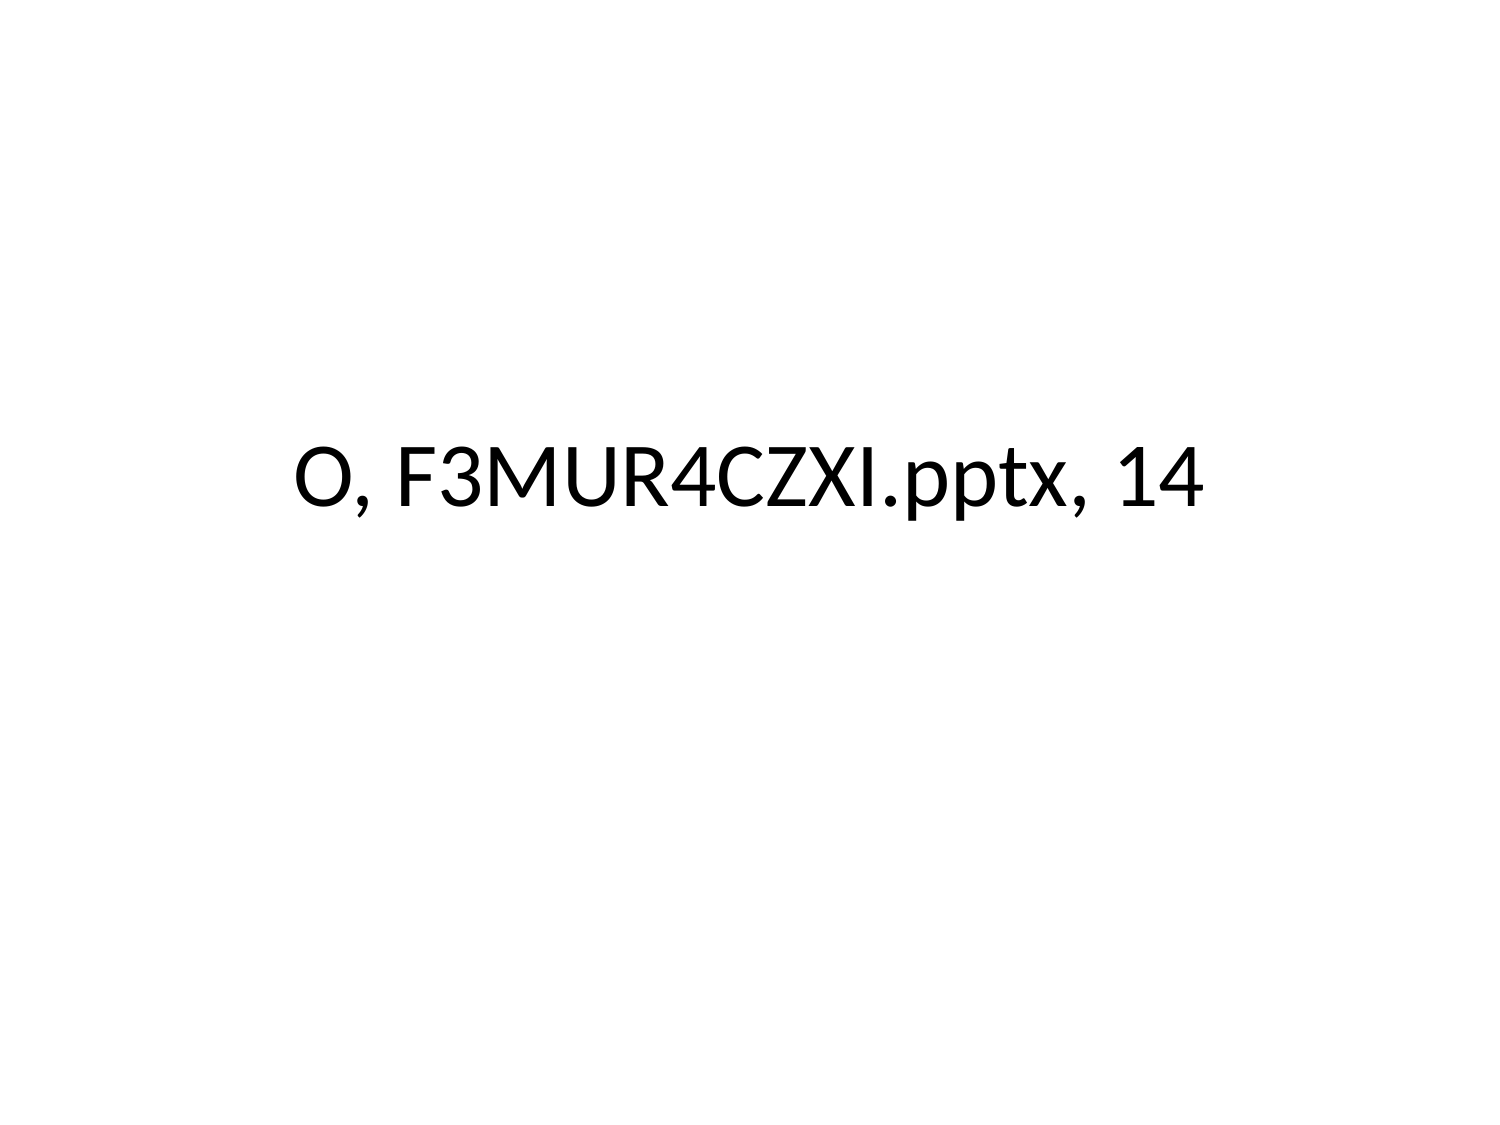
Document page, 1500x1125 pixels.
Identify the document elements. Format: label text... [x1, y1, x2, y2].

title O, F3MUR4CZXI.pptx, 14 [112, 349, 1388, 591]
